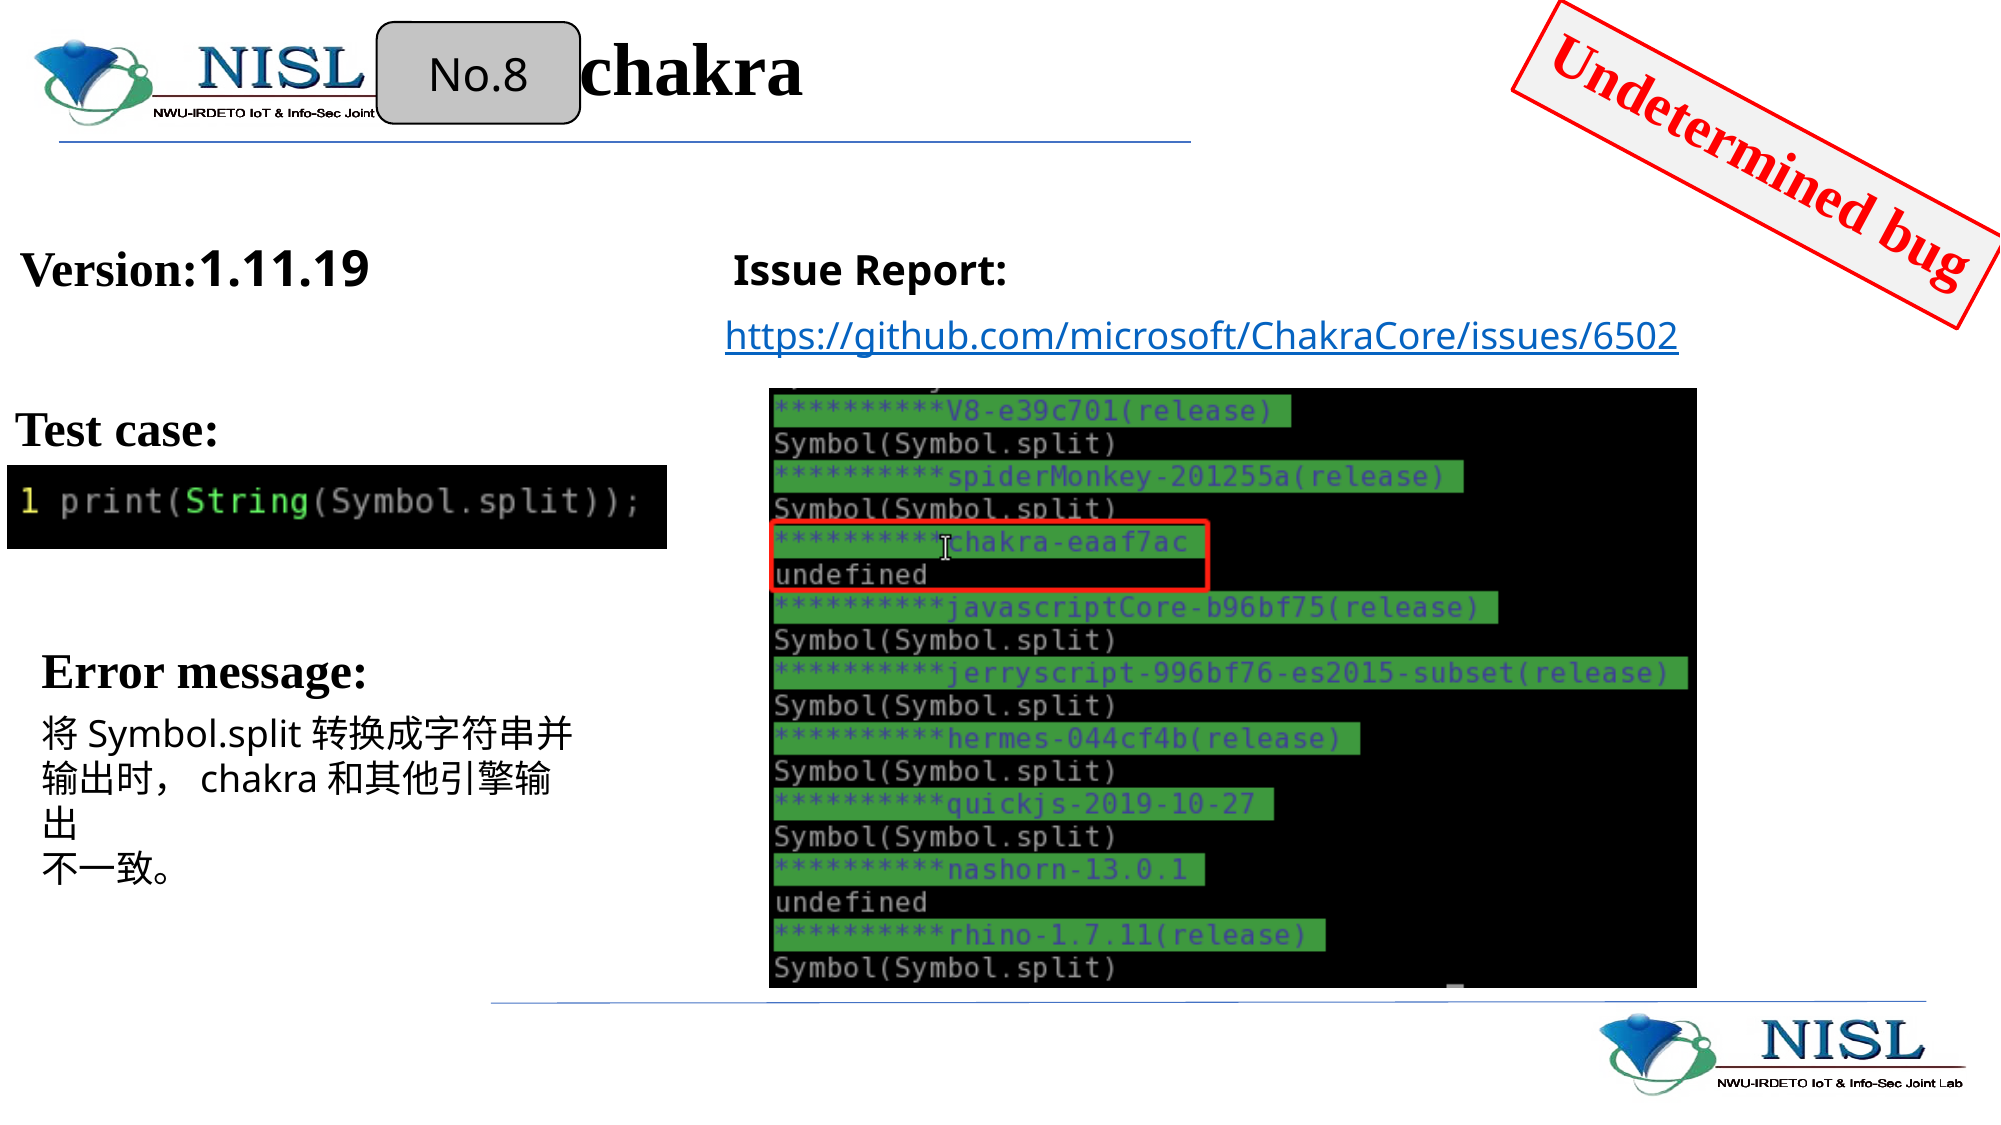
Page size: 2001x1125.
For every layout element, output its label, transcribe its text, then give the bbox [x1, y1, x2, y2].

text_box Issue Report: [718, 236, 1023, 302]
text_box Undetermined bug [1512, 0, 2000, 329]
picture [769, 388, 1697, 988]
picture [7, 465, 667, 549]
picture [26, 29, 407, 139]
text_box https://github.com/microsoft/ChakraCore/issues/6502 [709, 304, 1695, 371]
text_box Error message: [26, 630, 769, 756]
text_box Test case: [0, 388, 769, 464]
picture [1591, 1003, 1967, 1108]
text_box No.8 [376, 22, 581, 124]
text_box Version:1.11.19 [4, 228, 1238, 304]
text_box 将Symbol.split转换成字符串并 输出时，chakra和其他引擎输出 不一致。 [26, 703, 596, 898]
text_box chakra [230, 13, 1153, 118]
